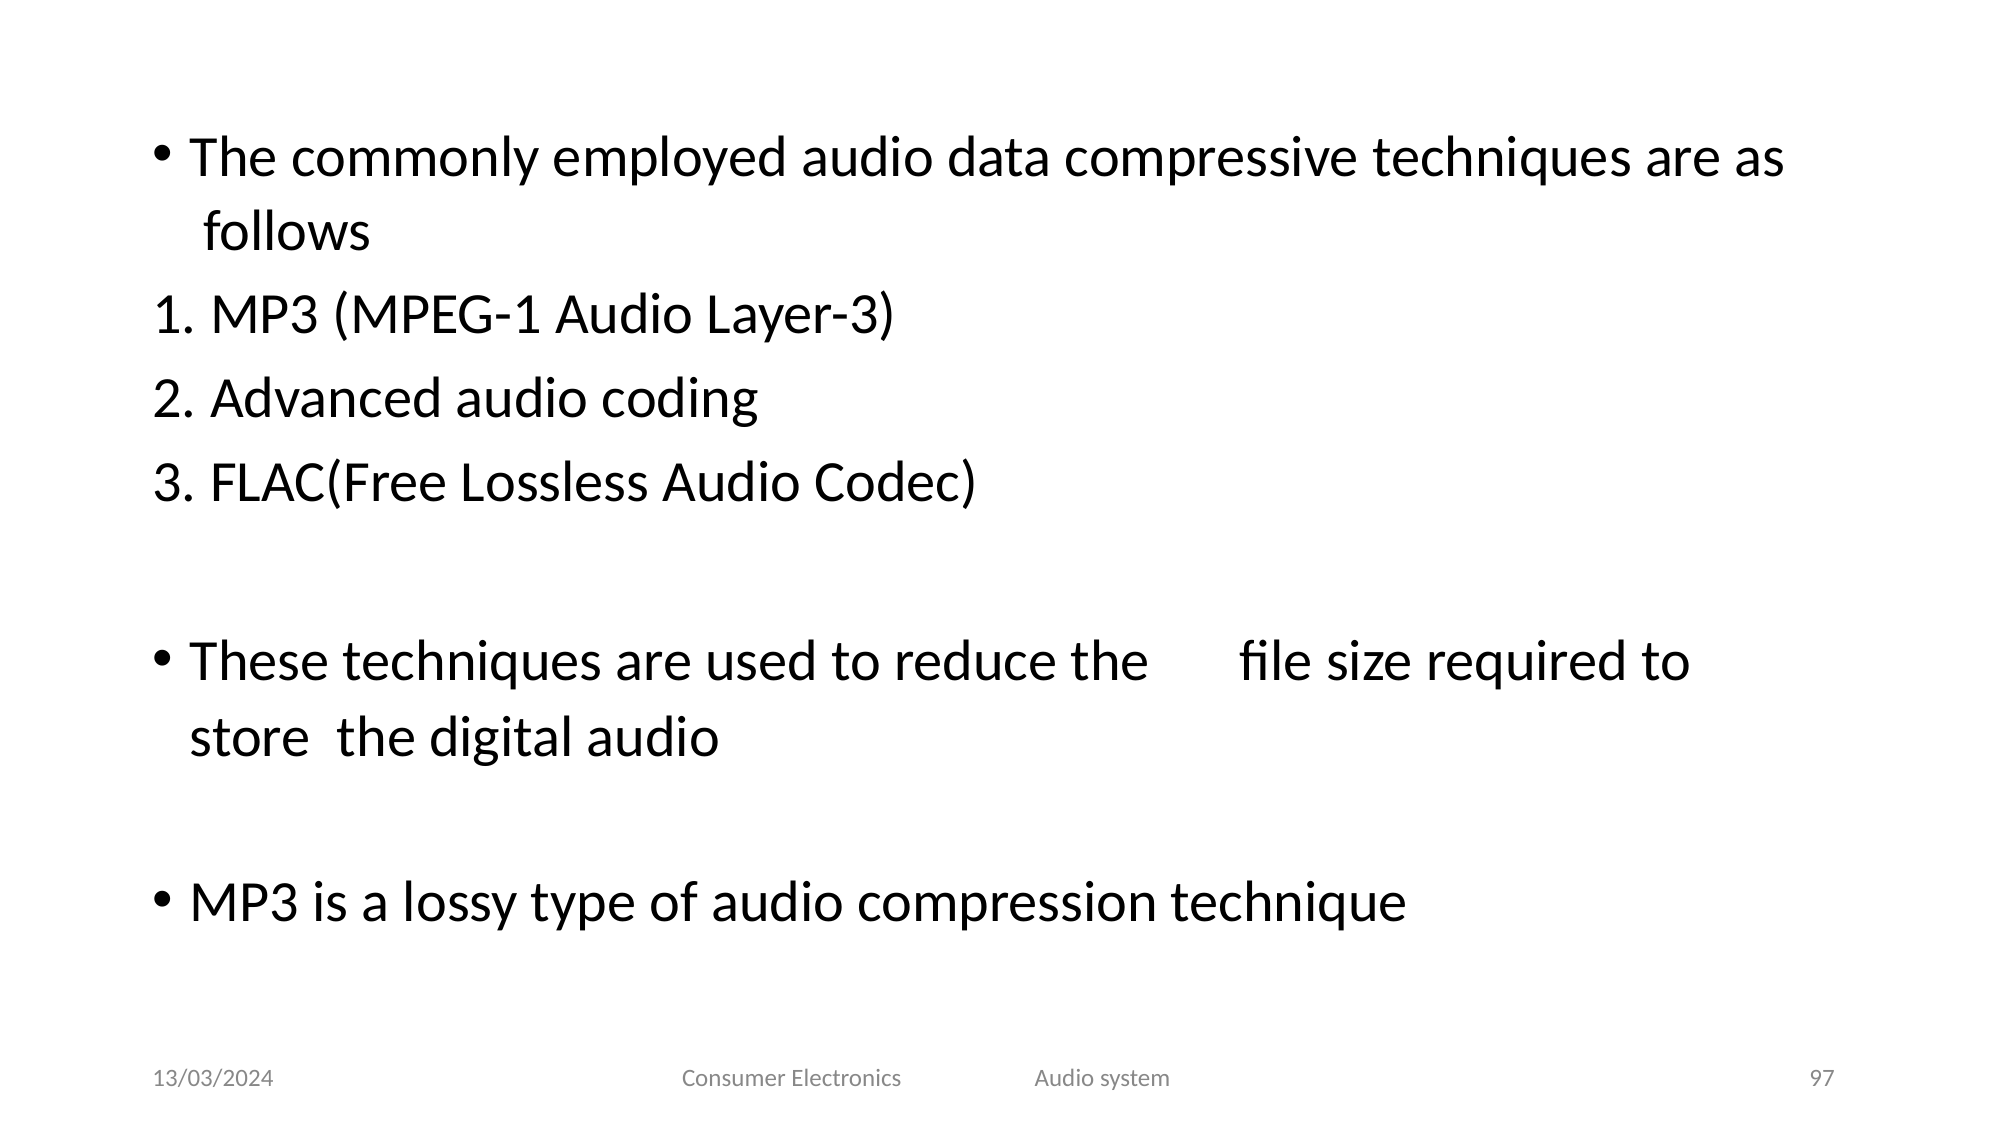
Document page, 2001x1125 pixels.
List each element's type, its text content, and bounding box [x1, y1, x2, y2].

text_box Consumer Electronics [680, 1060, 1009, 1092]
text_box The commonly employed audio data compressive techniques are as follows MP3 (MPEG-1 Audio Layer-3) Advanced audio coding FLAC(Free Lossless Audio Codec) These techniques are used to reduce the file size required to store the digital audio MP3 is a lossy type of audio compression technique [150, 102, 1791, 934]
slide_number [150, 1060, 276, 1125]
text_box 97 [1803, 1060, 1854, 1092]
footer Audio system [1032, 1060, 1320, 1125]
